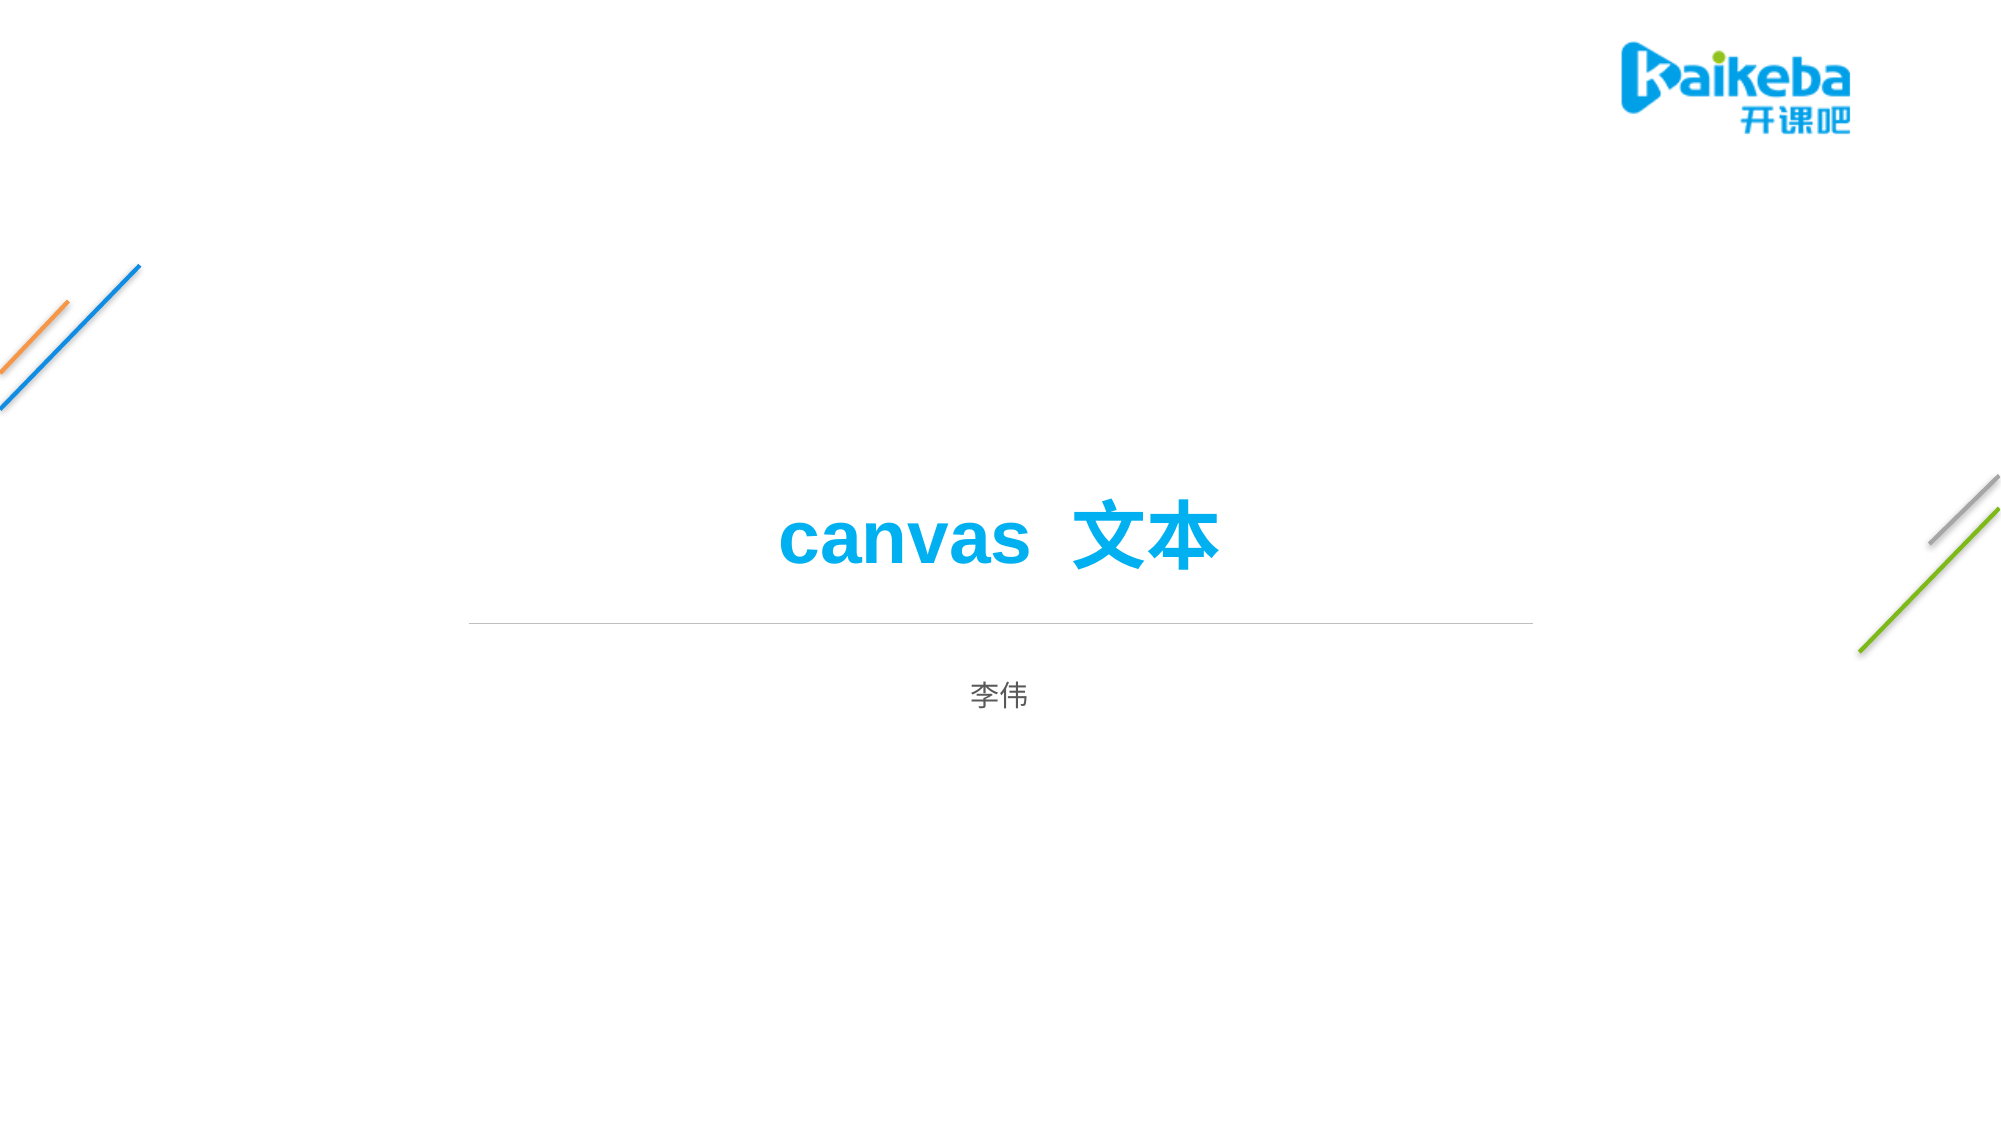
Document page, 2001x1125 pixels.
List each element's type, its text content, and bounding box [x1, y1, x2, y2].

picture [1609, 32, 1863, 144]
title canvas 文本 [249, 184, 1750, 588]
subtitle 李伟 [249, 652, 1750, 863]
